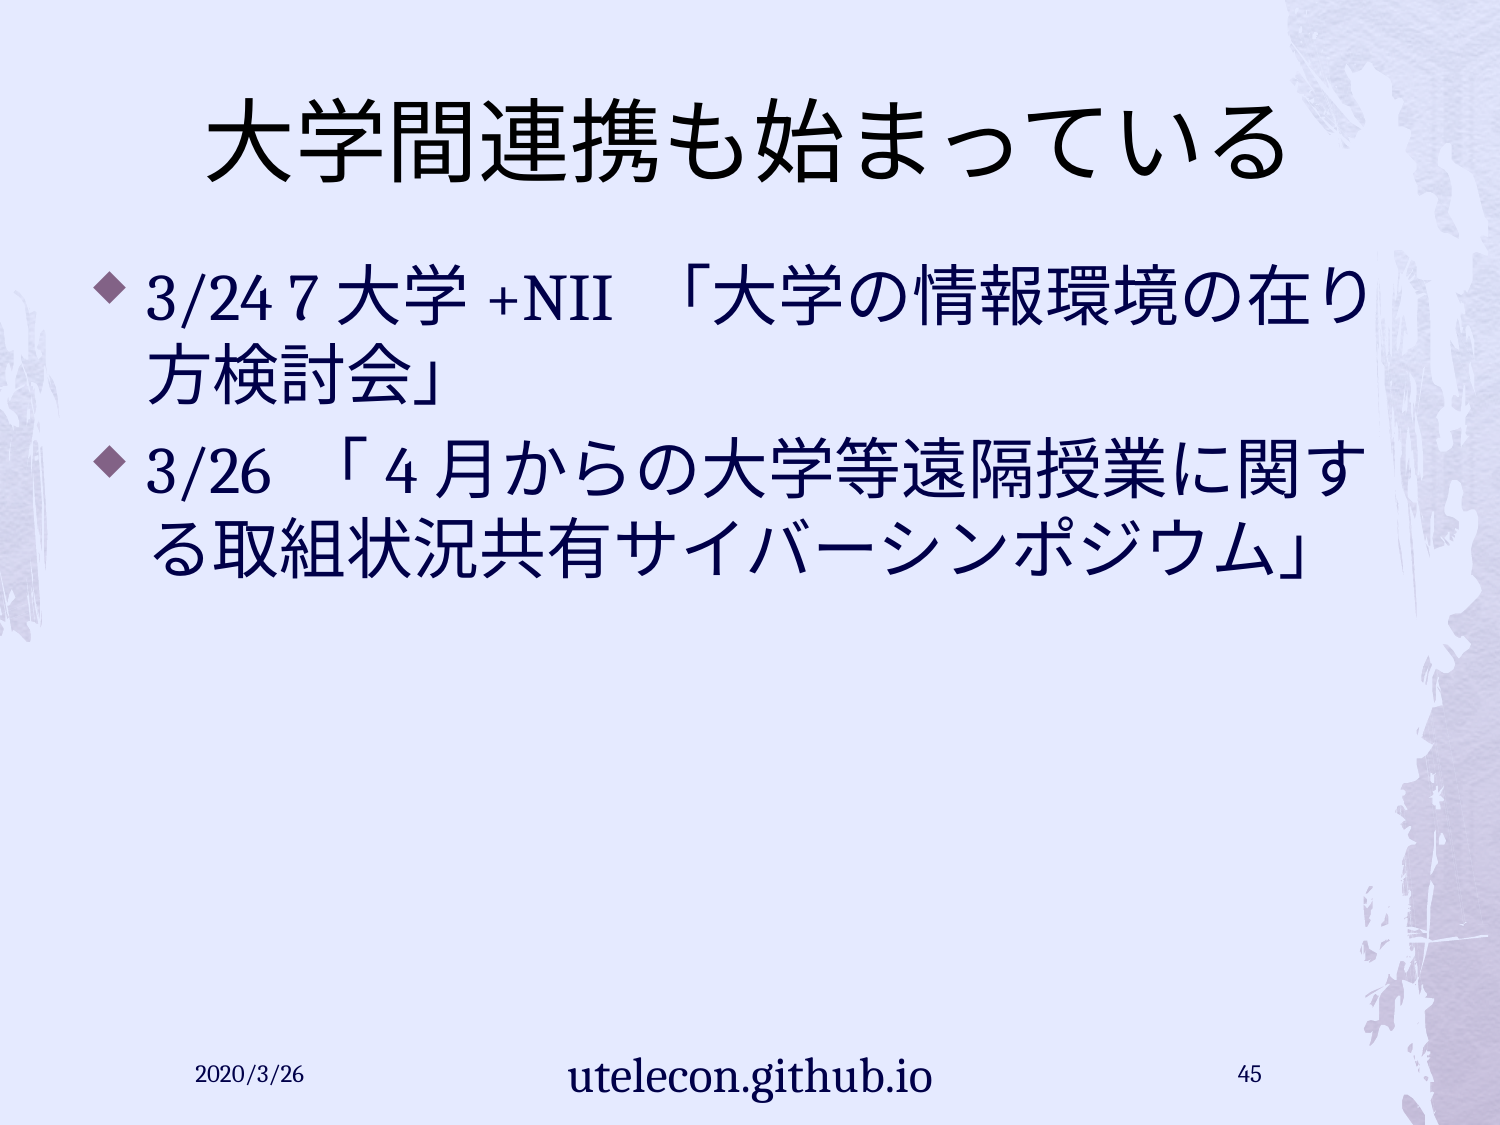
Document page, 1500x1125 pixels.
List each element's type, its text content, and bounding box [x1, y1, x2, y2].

footer utelecon.github.io [512, 1042, 988, 1103]
list 3/24 7大学+NII 「大学の情報環境の在り方検討会」 3/26 「4月からの大学等遠隔授業に関する取組状況共有サイバーシンポジウム」 [75, 246, 1425, 989]
title 大学間連携も始まっている [75, 45, 1425, 233]
slide_number 45 [1074, 1042, 1425, 1103]
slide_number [75, 1042, 425, 1103]
